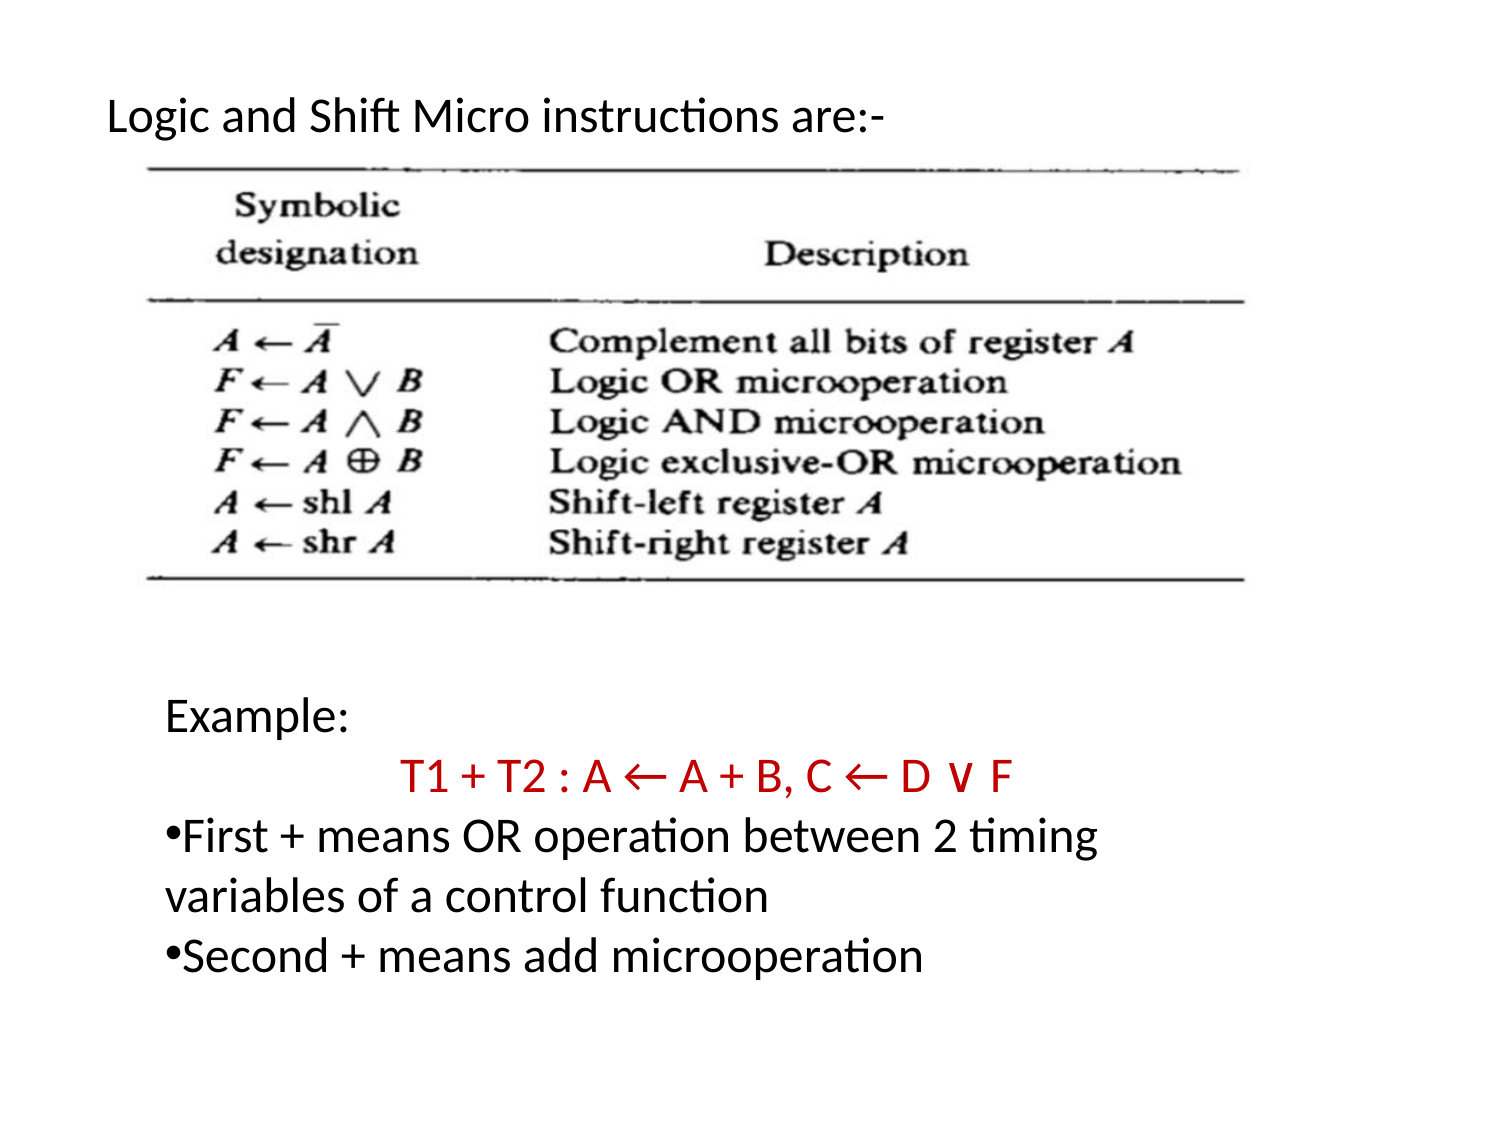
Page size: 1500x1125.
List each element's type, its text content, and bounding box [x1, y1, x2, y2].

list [137, 162, 1264, 588]
text_box Example: T1 + T2 : A ← A + B, C ← D ∨ F First + means OR operation between 2 timing variables of a control function Second + means add microoperation [149, 674, 1275, 990]
text_box Logic and Shift Micro instructions are:- [91, 74, 901, 150]
